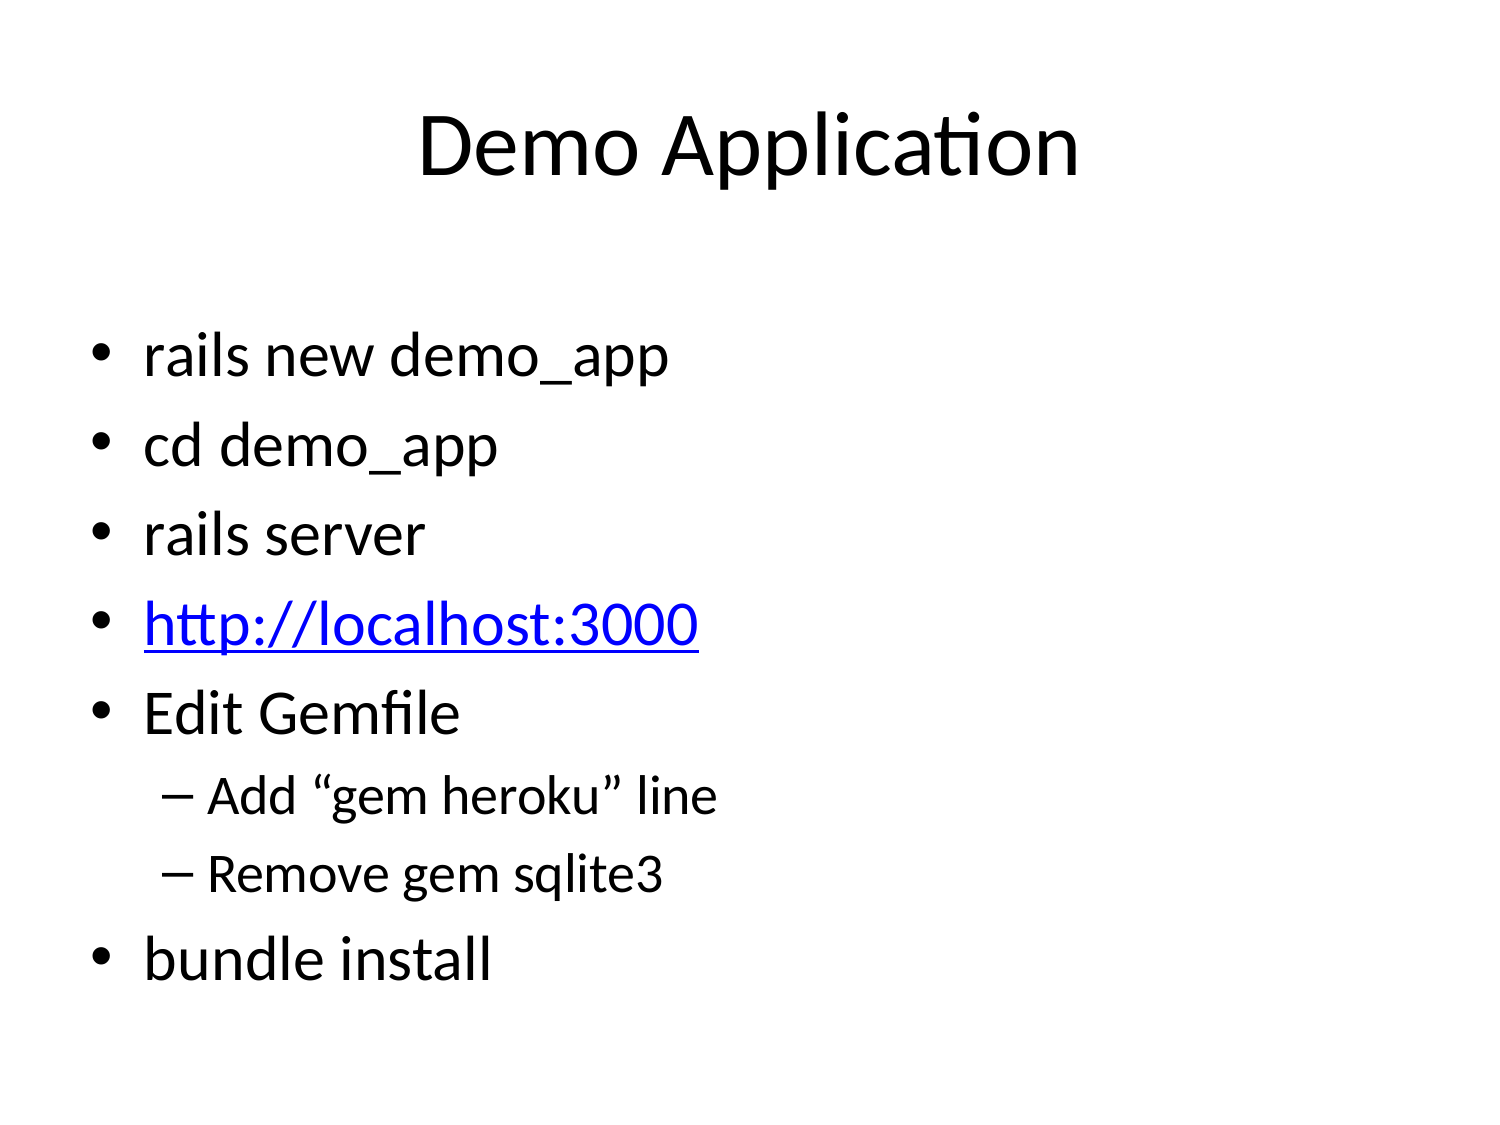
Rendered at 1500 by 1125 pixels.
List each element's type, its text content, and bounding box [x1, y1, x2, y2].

list rails new demo_app cd demo_app rails server http://localhost:3000 Edit Gemfile Add “gem heroku” line Remove gem sqlite3 bundle install [75, 305, 1425, 1005]
title Demo Application [75, 45, 1425, 233]
